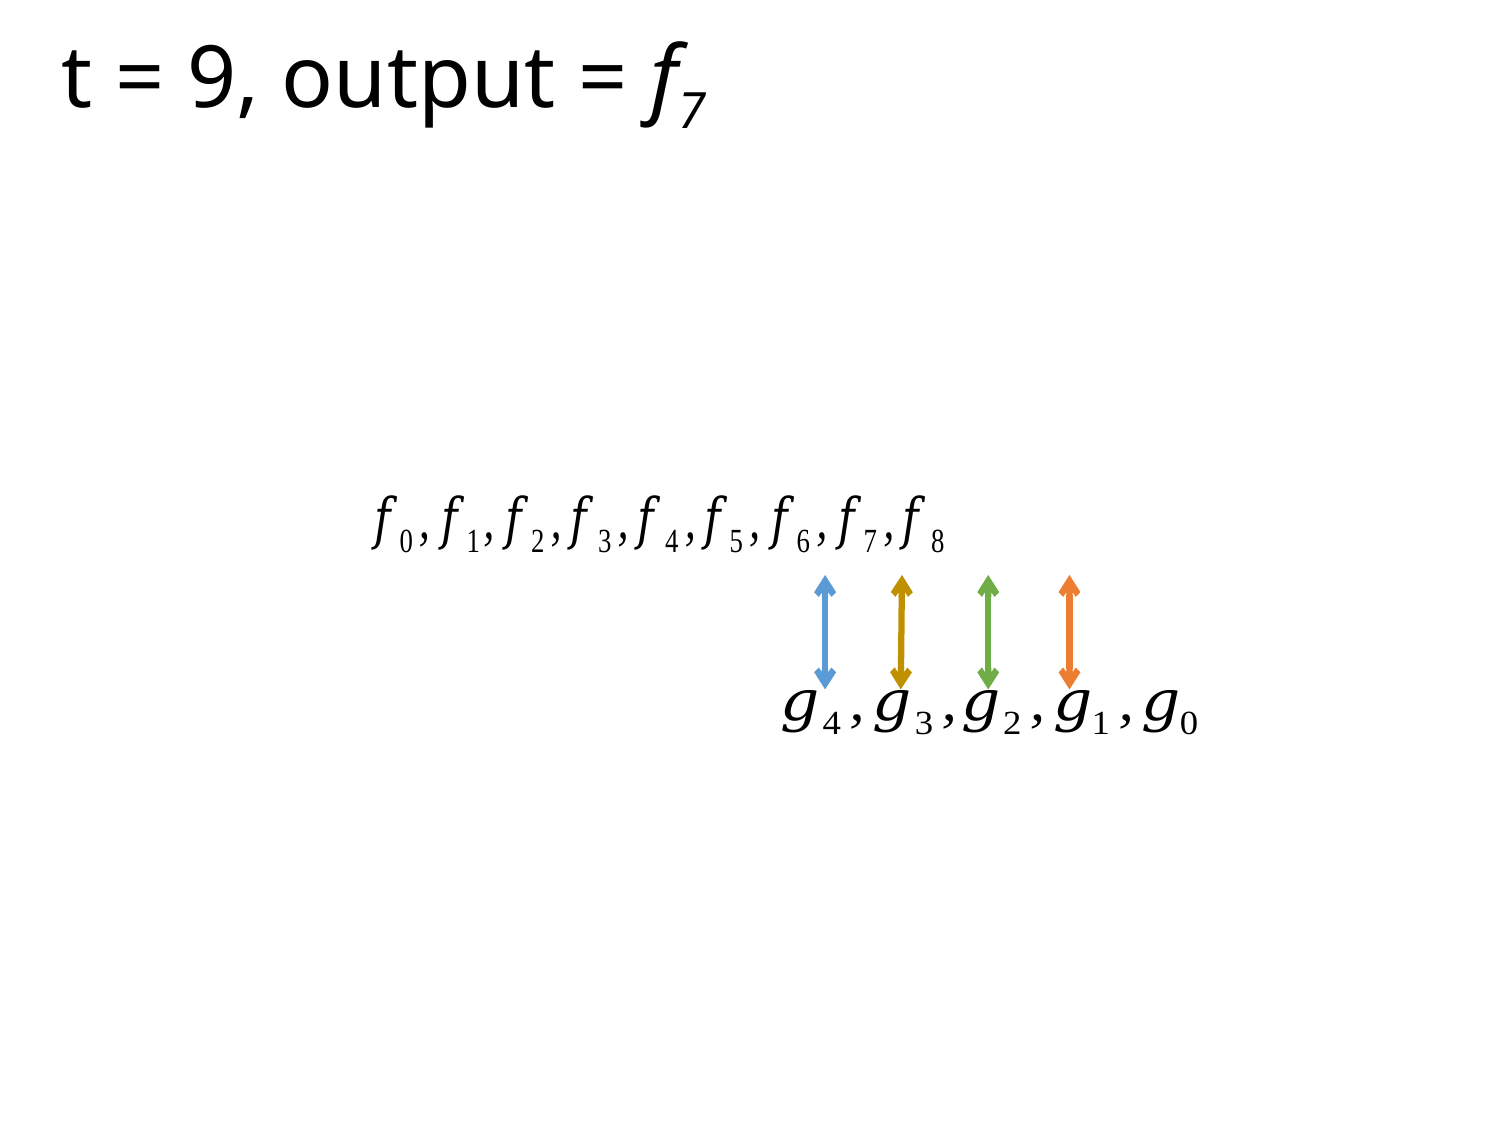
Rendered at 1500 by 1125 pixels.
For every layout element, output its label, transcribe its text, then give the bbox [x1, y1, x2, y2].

title t = 9, output = f7 [46, 15, 1341, 137]
